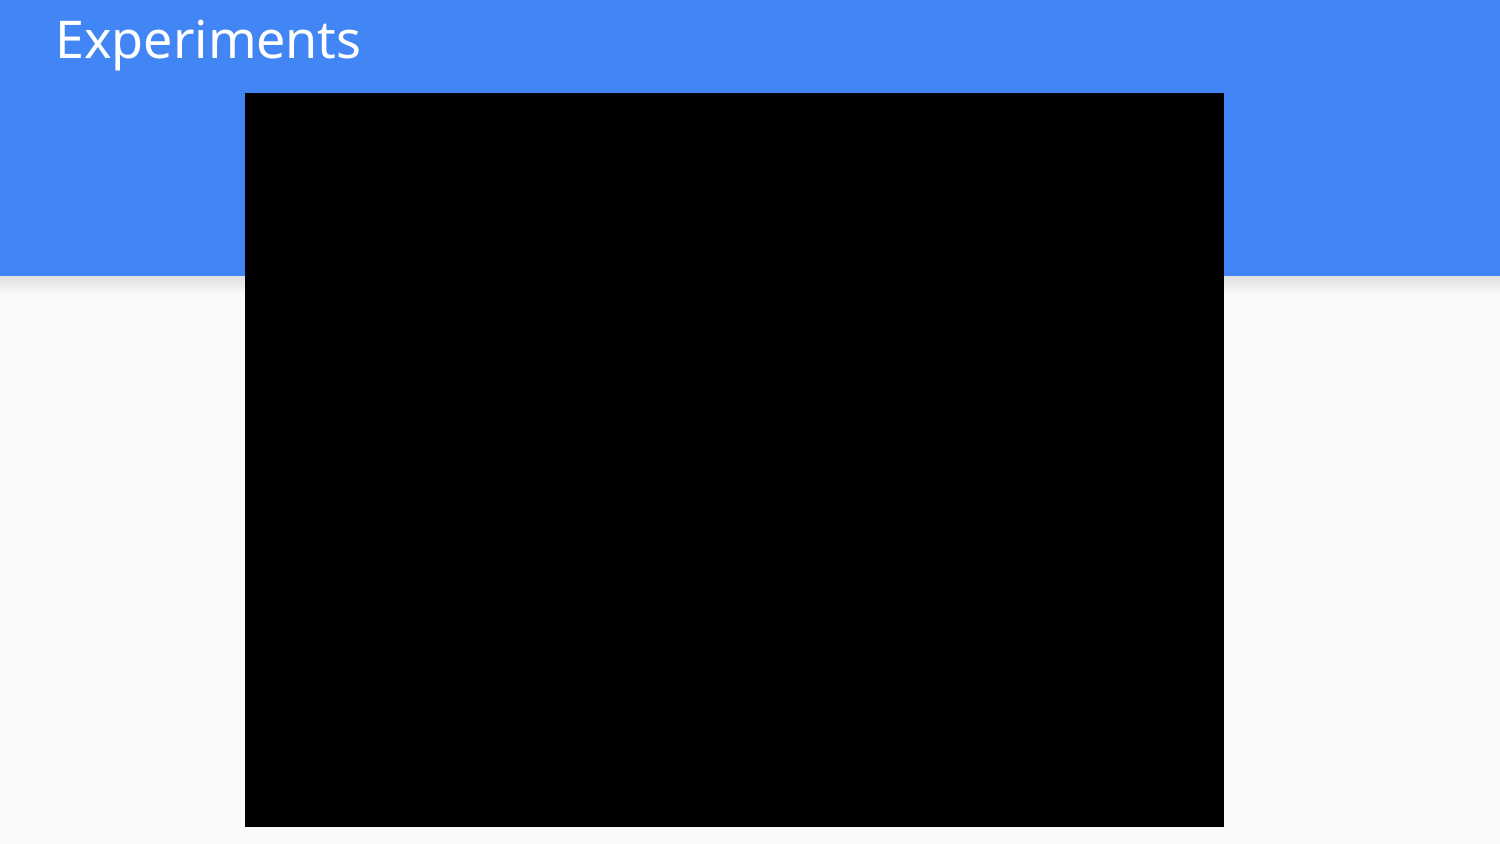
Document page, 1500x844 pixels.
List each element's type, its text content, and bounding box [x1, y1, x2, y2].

title Experiments [40, 0, 1390, 84]
picture [245, 93, 1224, 828]
